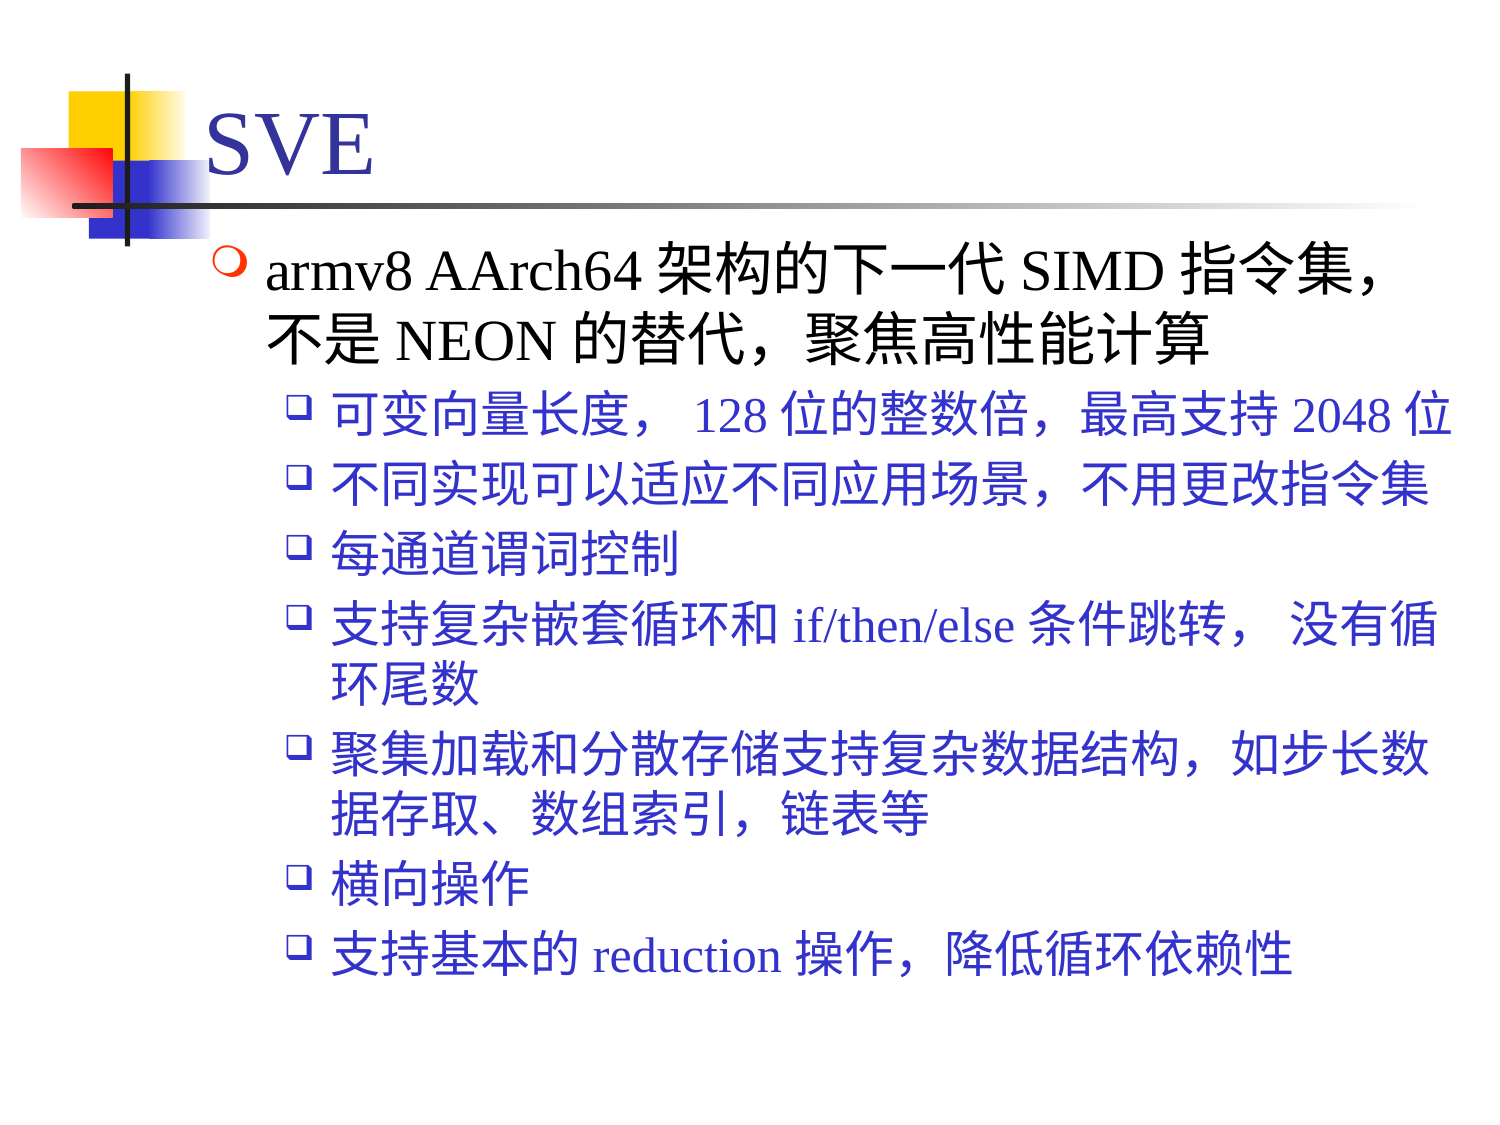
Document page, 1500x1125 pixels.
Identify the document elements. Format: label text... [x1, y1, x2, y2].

list armv8 AArch64架构的下一代SIMD指令集，不是NEON的替代，聚焦高性能计算 可变向量长度，128位的整数倍，最高支持2048位 不同实现可以适应不同应用场景，不用更改指令集 每通道谓词控制 支持复杂嵌套循环和if/then/else条件跳转， 没有循环尾数 聚集加载和分散存储支持复杂数据结构，如步长数据存取、数组索引，链表等 横向操作 支持基本的reduction操作，降低循环依赖性 [193, 224, 1469, 1000]
title SVE [188, 12, 1468, 200]
